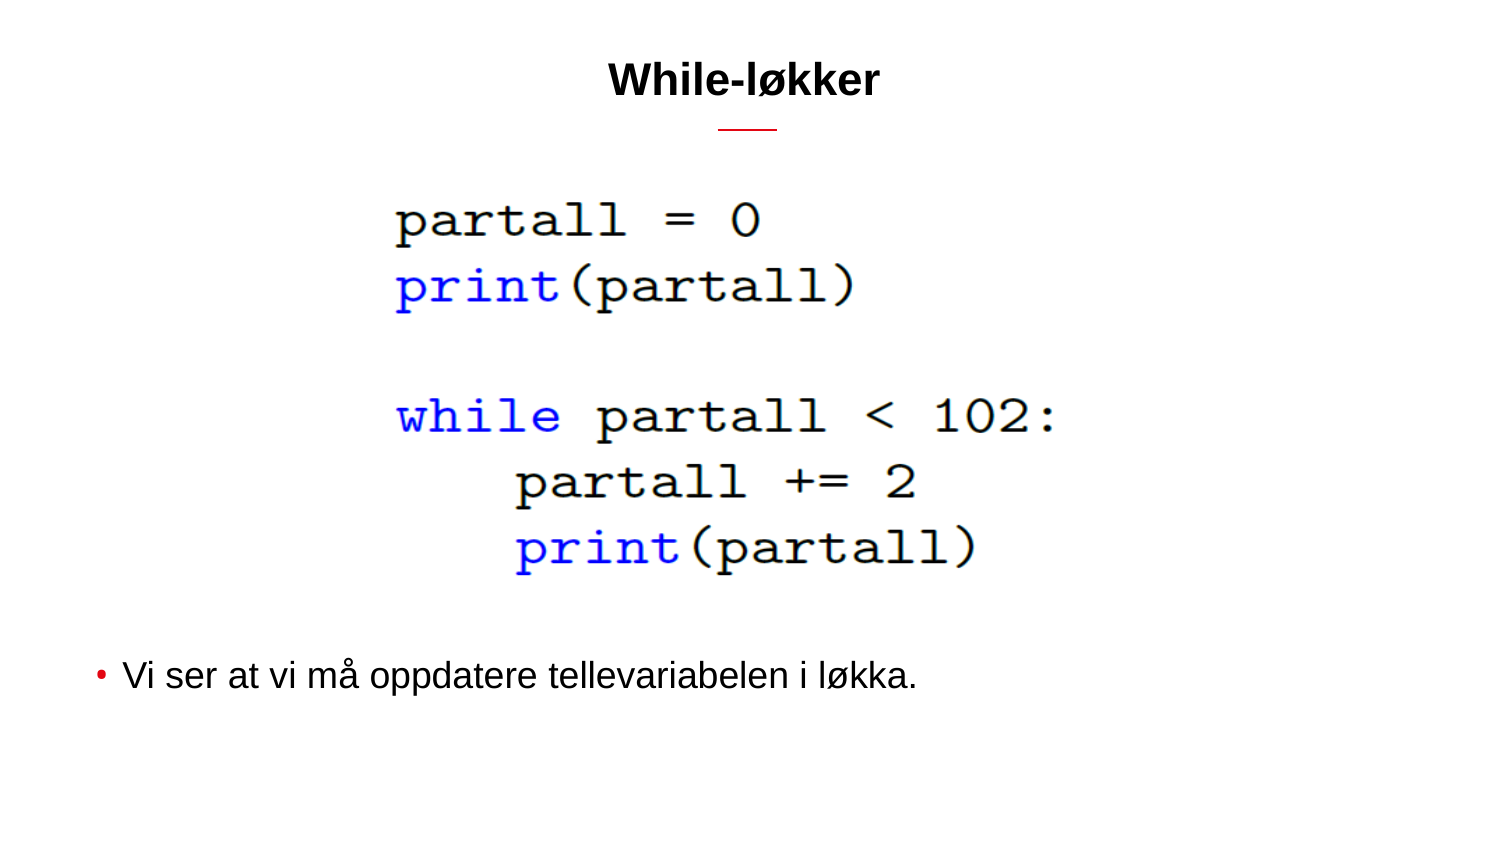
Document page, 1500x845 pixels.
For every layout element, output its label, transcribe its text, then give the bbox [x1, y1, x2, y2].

picture [377, 188, 1123, 586]
list Vi ser at vi må oppdatere tellevariabelen i løkka. [94, 236, 1394, 739]
title While-løkker [94, 47, 1395, 107]
